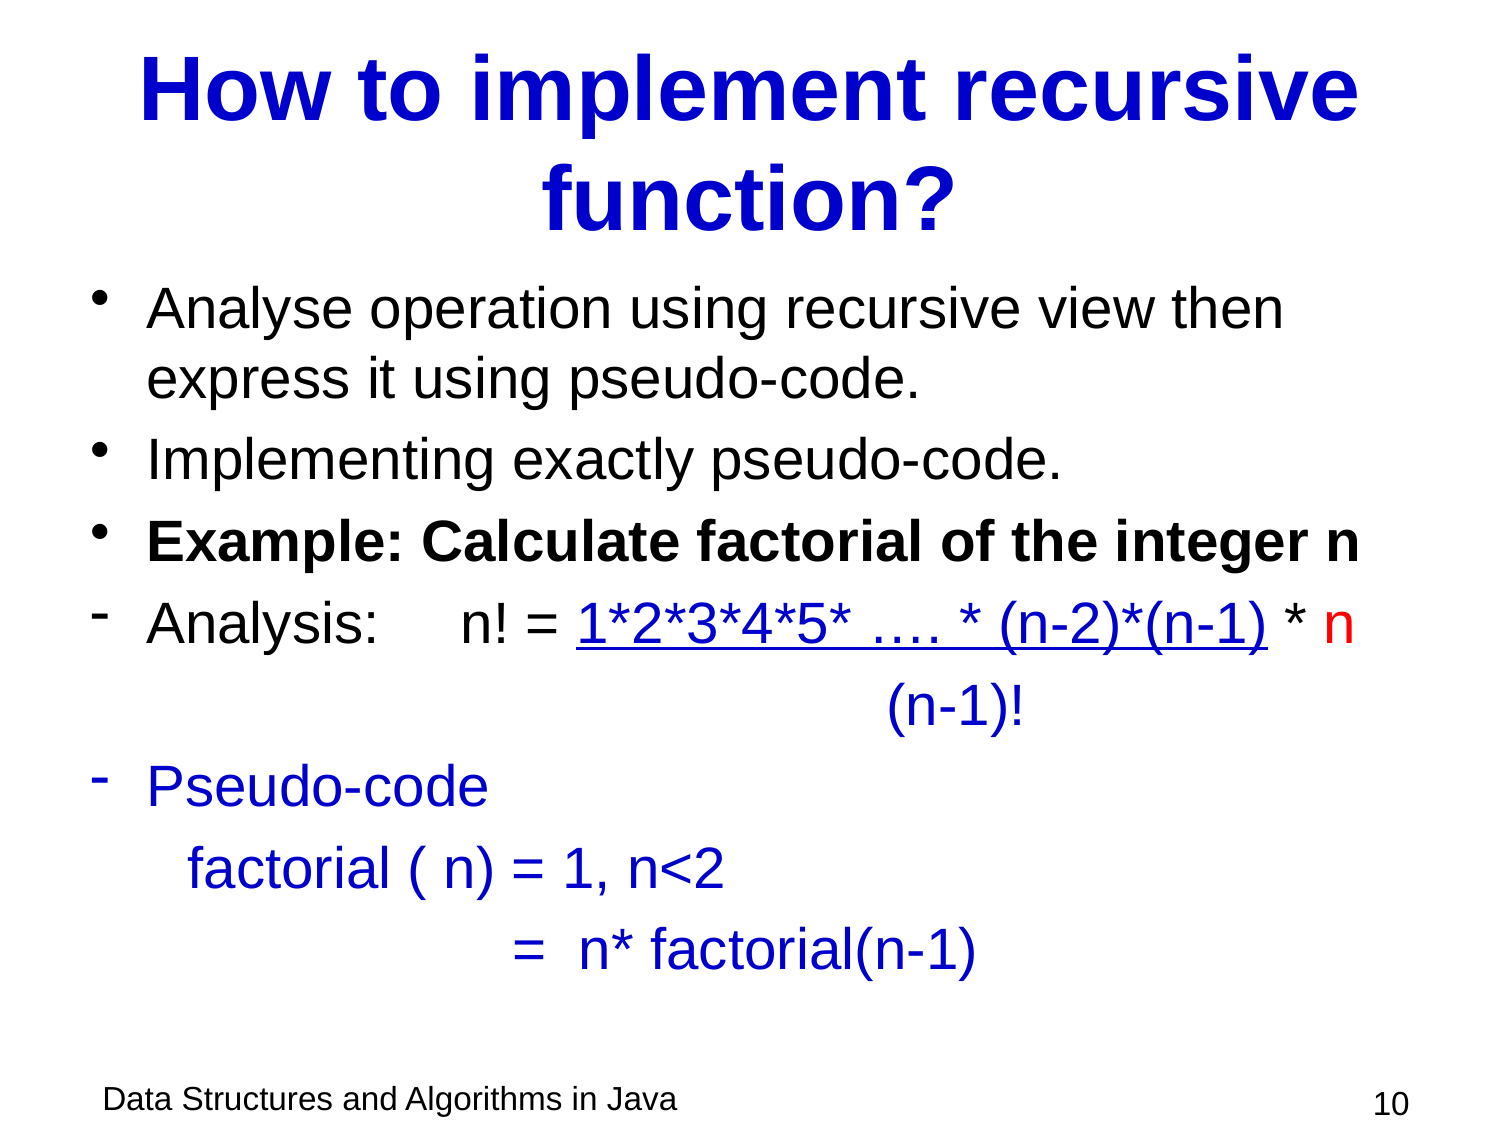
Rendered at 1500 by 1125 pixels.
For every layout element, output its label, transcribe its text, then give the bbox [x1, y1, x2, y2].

list Analyse operation using recursive view then express it using pseudo-code. Implementing exactly pseudo-code. Example: Calculate factorial of the integer n Analysis: n! = 1*2*3*4*5* …. * (n-2)*(n-1) * n (n-1)! Pseudo-code factorial ( n) = 1, n<2 = n* factorial(n-1) [74, 262, 1426, 1006]
slide_number 10 [1274, 1074, 1426, 1125]
title How to implement recursive function? [74, 44, 1426, 233]
